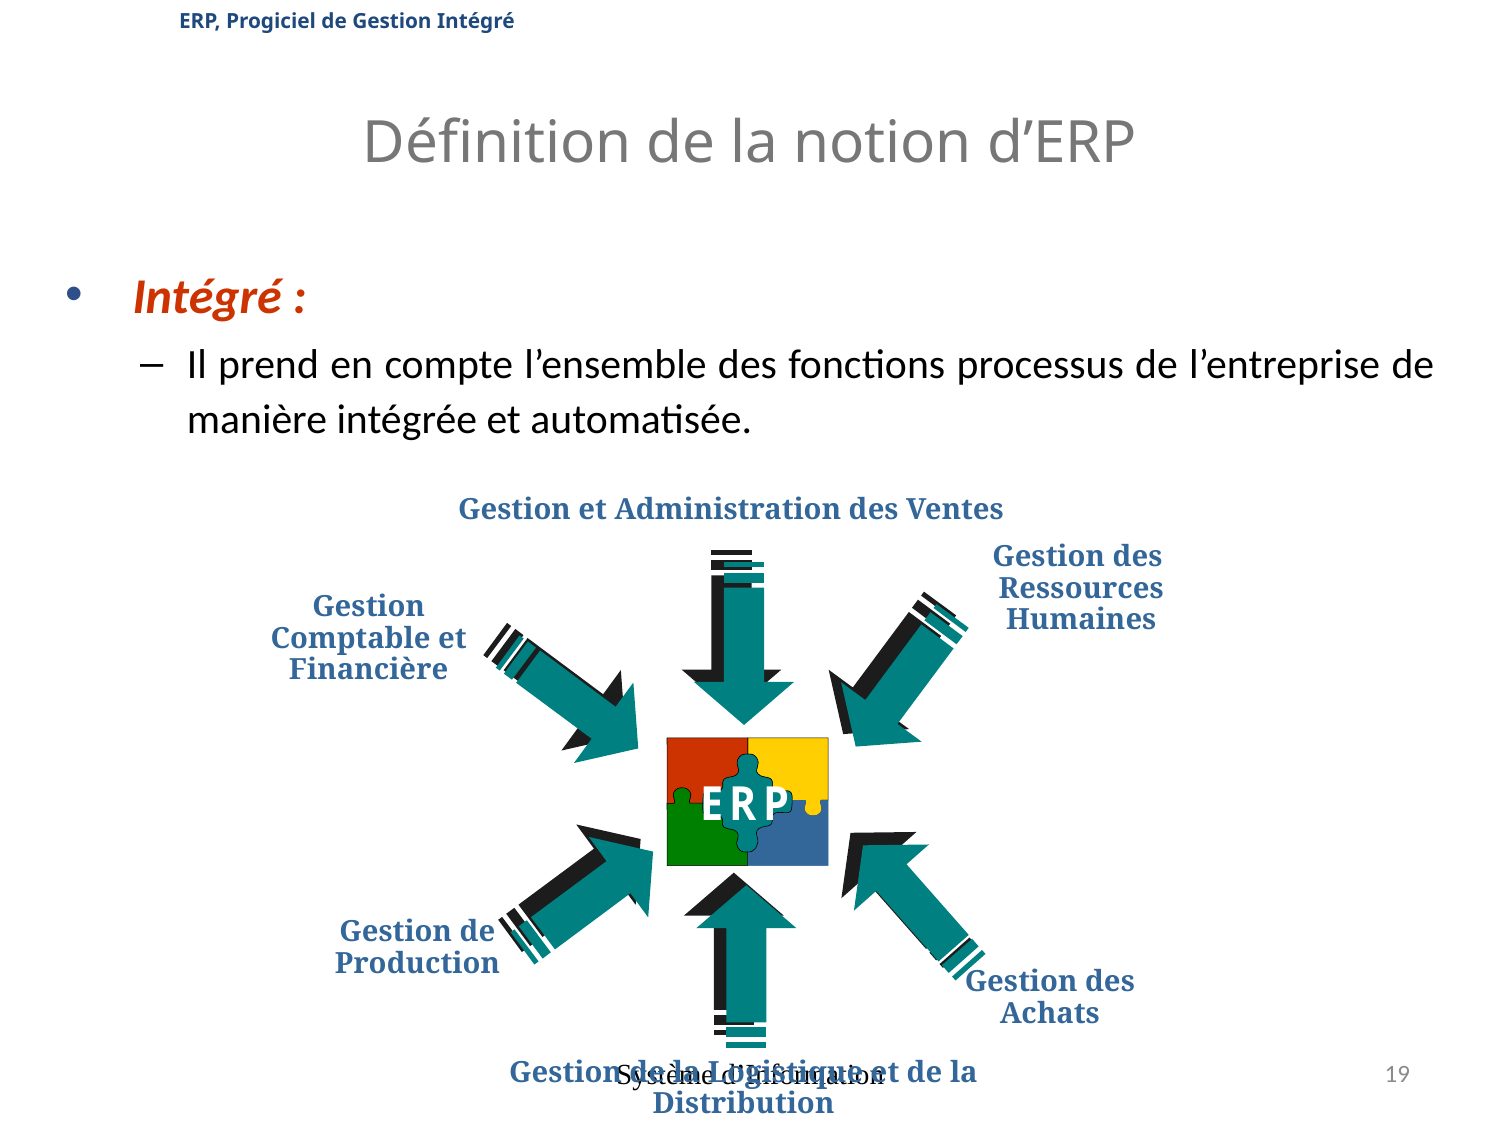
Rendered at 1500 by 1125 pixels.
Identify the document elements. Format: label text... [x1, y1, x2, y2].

text_box Gestion de Production [284, 909, 457, 987]
text_box Gestion des Achats [1016, 959, 1150, 1037]
slide_number 19 [1074, 1042, 1425, 1103]
title Définition de la notion d’ERP [75, 45, 1425, 233]
picture [462, 549, 1013, 1050]
list Intégré : Il prend en compte l’ensemble des fonctions processus de l’entreprise de manière intégrée et automatisée. [50, 249, 1450, 500]
text_box Gestion et Administration des Ventes [424, 487, 1038, 534]
text_box Gestion Comptable et Financière [224, 584, 457, 694]
text_box Gestion de la Logistique et de la Distribution [437, 1049, 1050, 1125]
text_box Gestion des Ressources Humaines [912, 534, 1250, 644]
text_box ERP, Progiciel de Gestion Intégré [164, 0, 530, 40]
